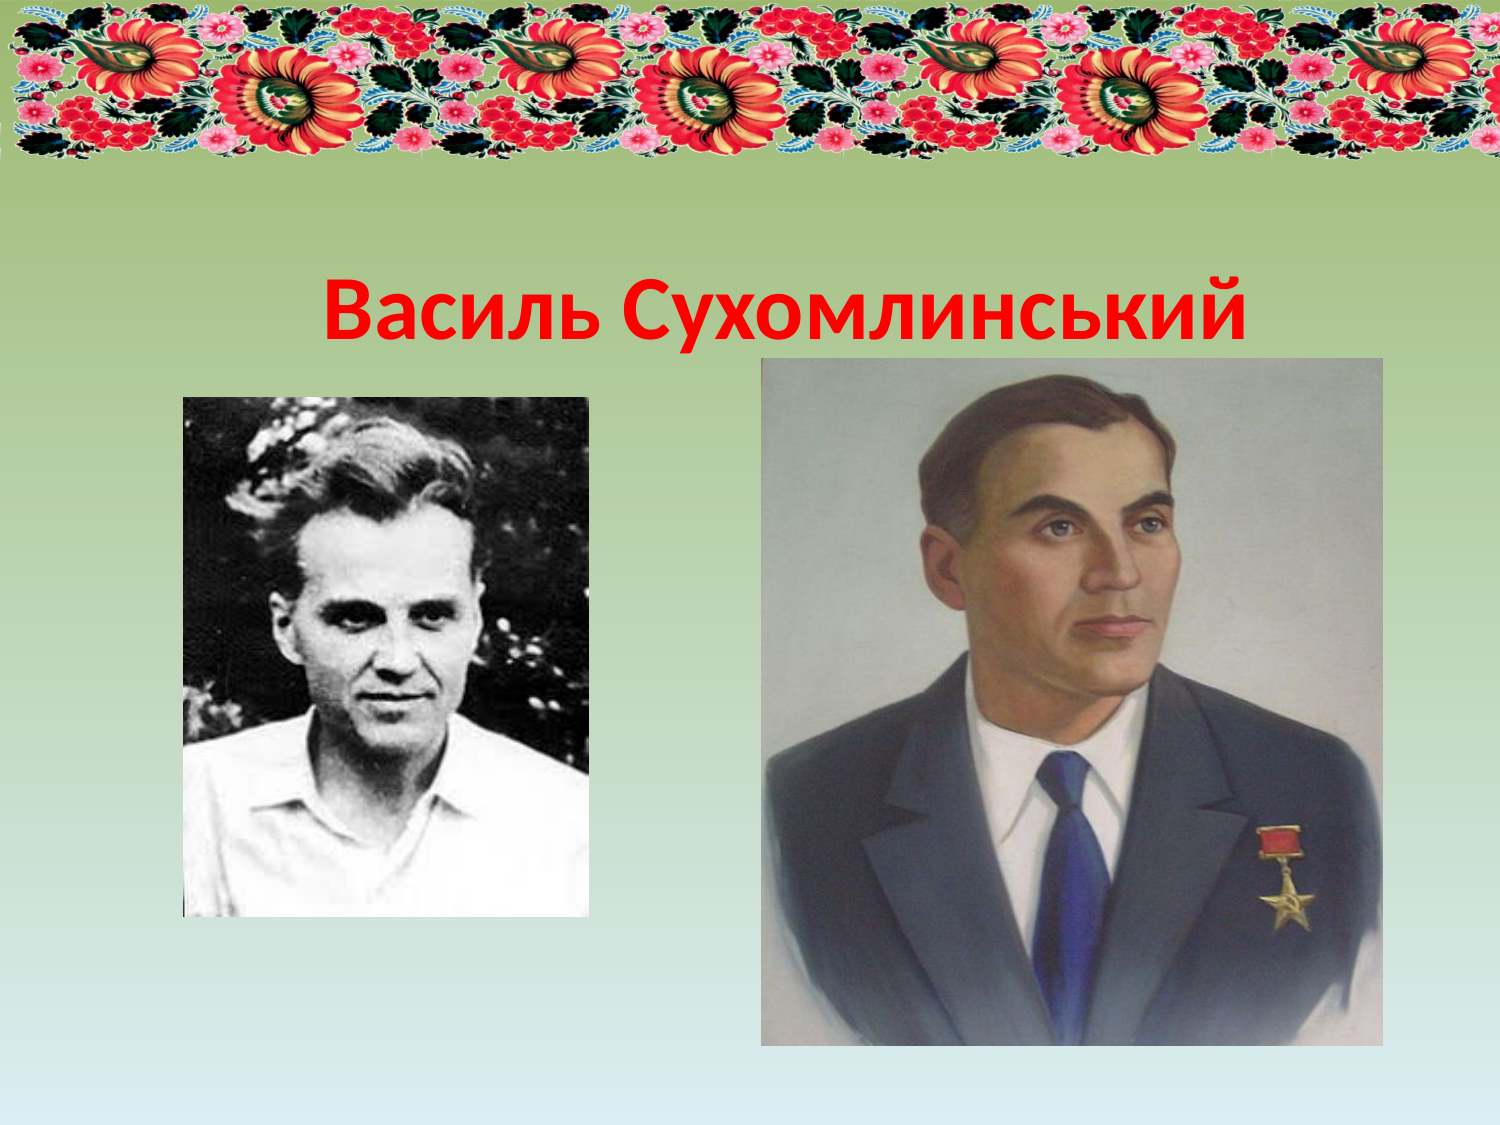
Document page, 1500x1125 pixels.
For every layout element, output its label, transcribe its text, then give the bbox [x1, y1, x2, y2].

picture [761, 358, 1383, 1047]
title Василь Сухомлинський [112, 209, 1463, 398]
picture [182, 396, 589, 918]
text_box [0, 0, 1500, 165]
